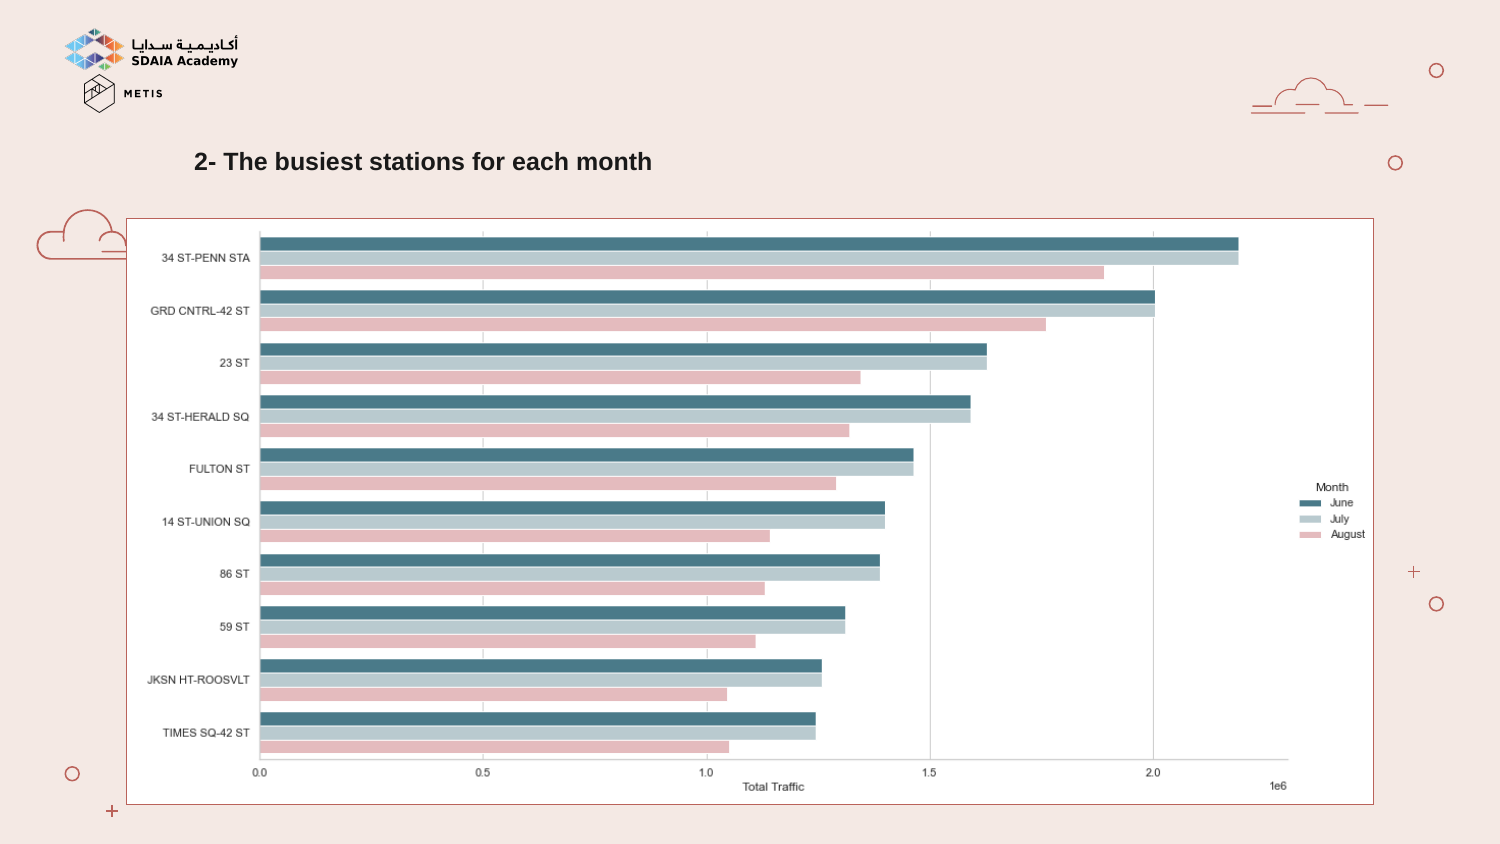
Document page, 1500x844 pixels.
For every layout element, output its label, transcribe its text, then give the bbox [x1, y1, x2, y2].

picture [126, 218, 1374, 806]
text_box 2- The busiest stations for each month [179, 138, 1411, 218]
picture [83, 74, 162, 114]
picture [64, 28, 239, 72]
